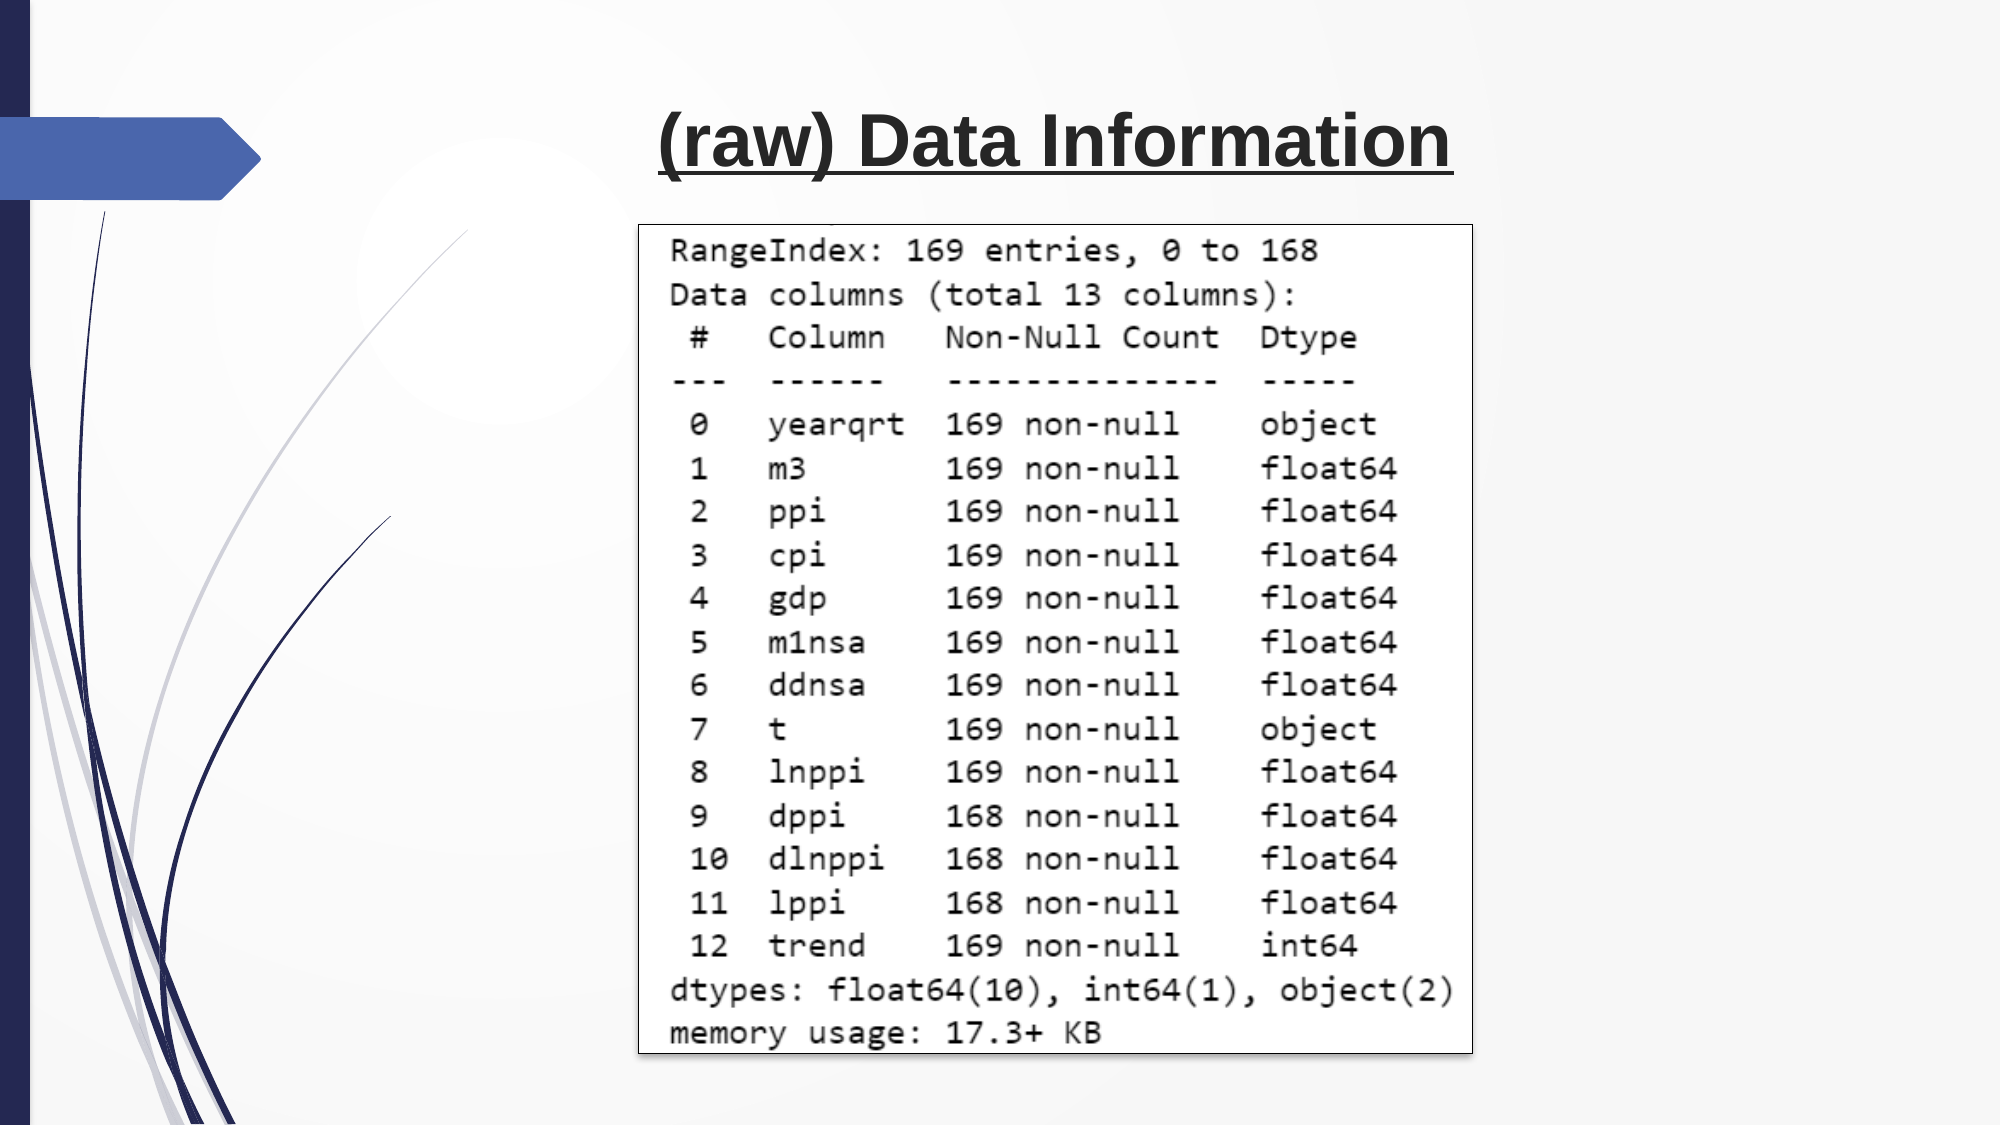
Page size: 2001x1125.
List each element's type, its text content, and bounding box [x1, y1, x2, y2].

title (raw) Data Information [620, 84, 1491, 295]
picture [638, 224, 1473, 1054]
